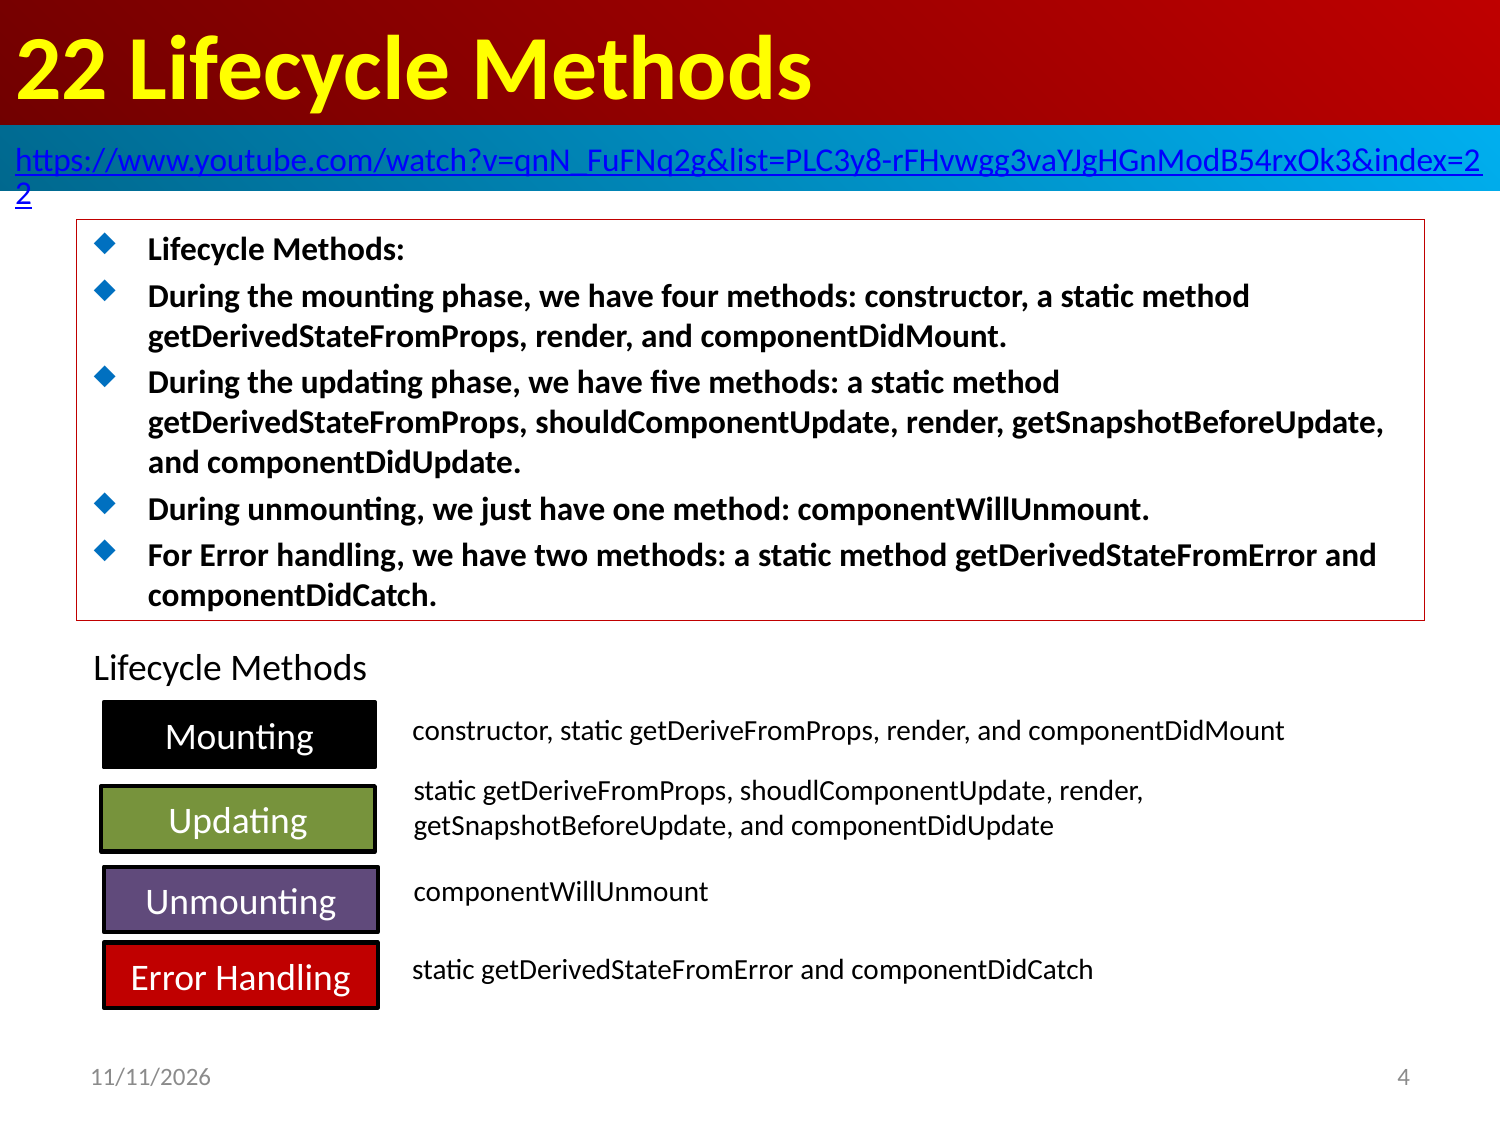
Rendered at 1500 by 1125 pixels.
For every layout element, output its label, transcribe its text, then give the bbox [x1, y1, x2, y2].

text_box Error Handling [102, 940, 380, 1010]
text_box componentWillUnmount [397, 857, 1429, 922]
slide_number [75, 1042, 425, 1109]
slide_number 4 [1074, 1042, 1425, 1109]
text_box Unmounting [102, 865, 380, 934]
text_box https://www.youtube.com/watch?v=qnN_FuFNq2g&list=PLC3y8-rFHvwgg3vaYJgHGnModB54rxOk3&index=22 [0, 125, 1500, 191]
text_box static getDeriveFromProps, shoudlComponentUpdate, render, getSnapshotBeforeUpdate, and componentDidUpdate [397, 774, 1429, 838]
text_box Mounting [102, 700, 377, 769]
text_box Updating [99, 784, 377, 854]
subtitle Lifecycle Methods: During the mounting phase, we have four methods: constructor, a static method getDerivedStateFromProps, render, and componentDidMount. During the updating phase, we have five methods: a static method getDerivedStateFromProps, shouldComponentUpdate, render, getSnapshotBeforeUpdate, and componentDidUpdate. During unmounting, we just have one method: componentWillUnmount. For Error handling, we have two methods: a static method getDerivedStateFromError and componentDidCatch. [76, 219, 1425, 621]
text_box static getDerivedStateFromError and componentDidCatch [395, 935, 1427, 1000]
title 22 Lifecycle Methods [0, 0, 1500, 125]
text_box Lifecycle Methods [76, 633, 399, 698]
text_box constructor, static getDeriveFromProps, render, and componentDidMount [395, 696, 1427, 760]
